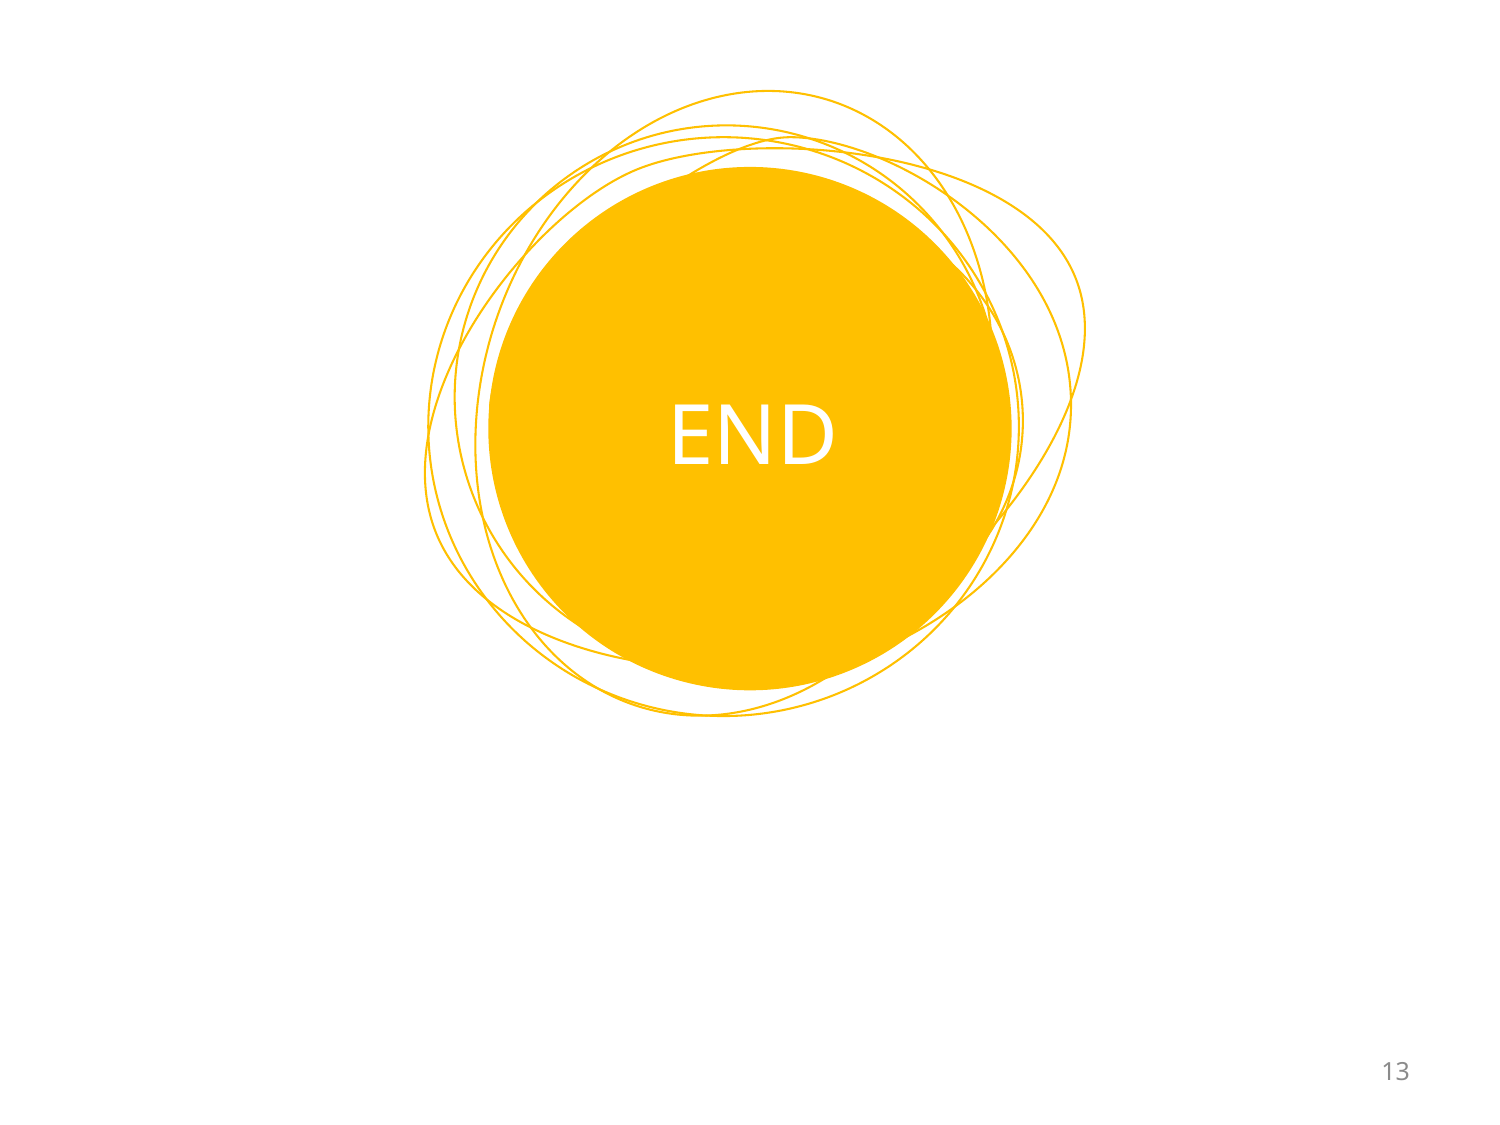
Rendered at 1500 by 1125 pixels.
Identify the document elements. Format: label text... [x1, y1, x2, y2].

text_box END [652, 374, 853, 489]
slide_number 13 [1074, 1042, 1425, 1103]
